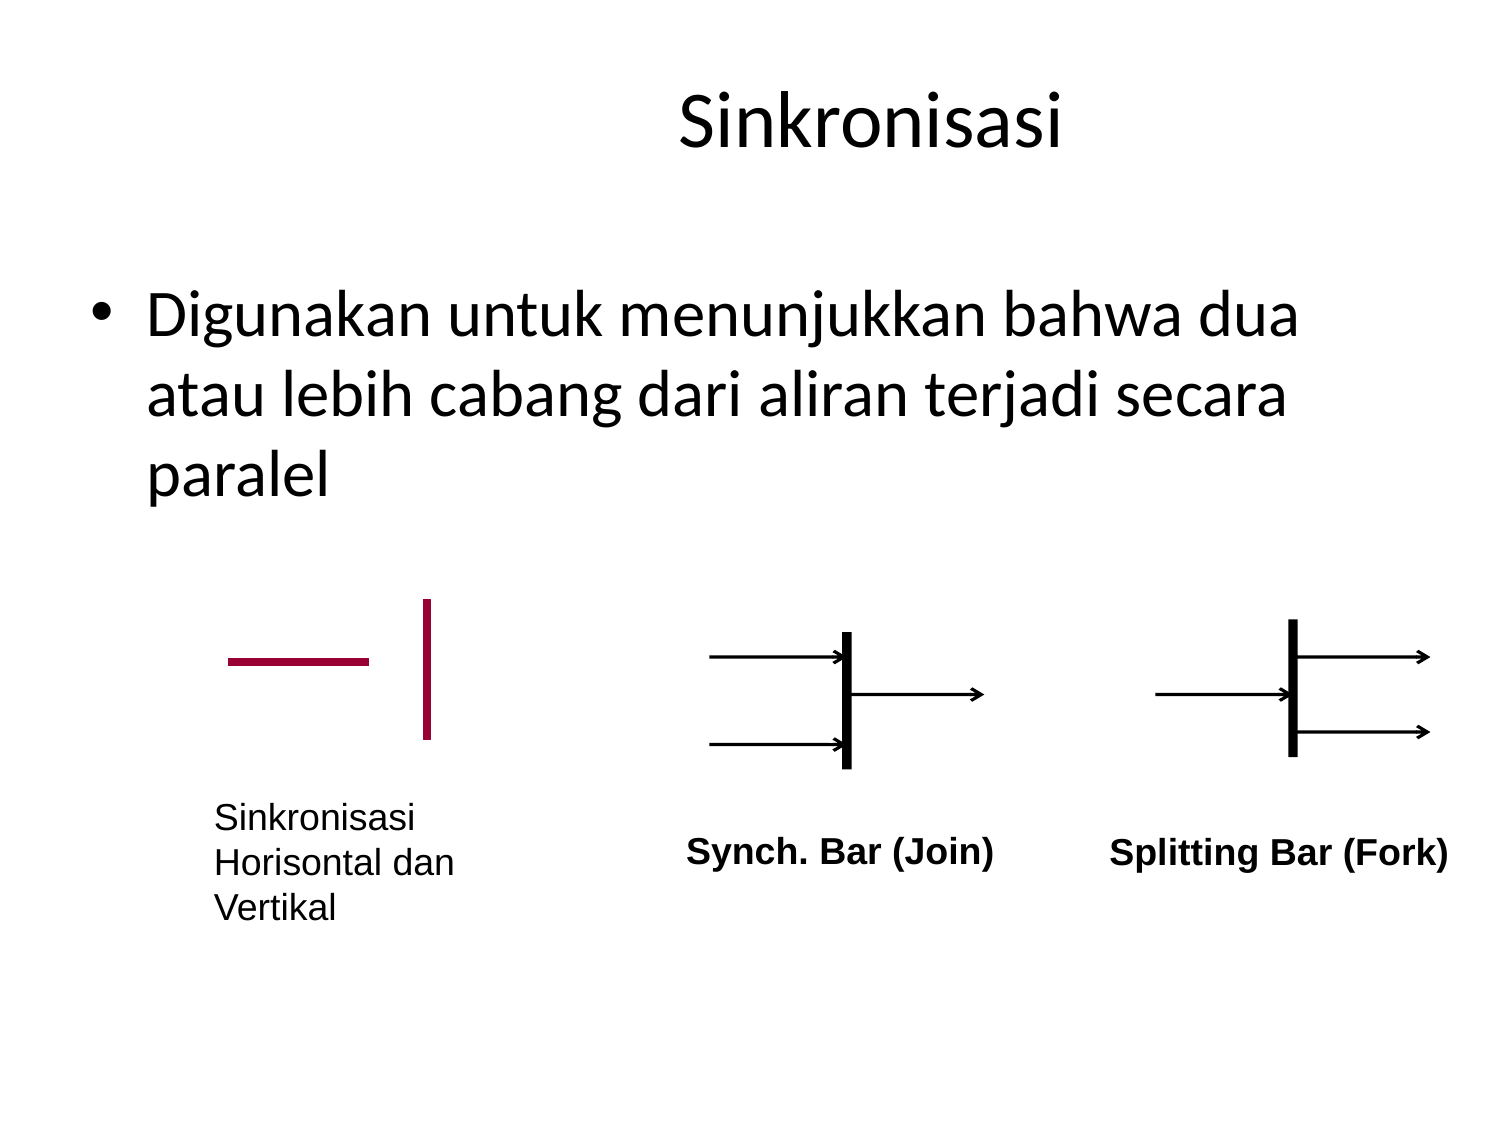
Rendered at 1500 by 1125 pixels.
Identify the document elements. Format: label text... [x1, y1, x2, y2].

text_box [709, 737, 847, 752]
title Sinkronisasi [225, 58, 1500, 172]
text_box [1292, 724, 1431, 740]
text_box Splitting Bar (Fork) [1084, 820, 1465, 880]
list Digunakan untuk menunjukkan bahwa dua atau lebih cabang dari aliran terjadi secara paralel [75, 262, 1425, 1005]
text_box Sinkronisasi Horisontal dan Vertikal [199, 785, 551, 935]
text_box [709, 649, 847, 665]
picture [210, 562, 599, 763]
text_box [1292, 649, 1431, 665]
text_box [846, 687, 985, 702]
text_box [1155, 687, 1293, 702]
text_box Synch. Bar (Join) [660, 819, 1010, 880]
